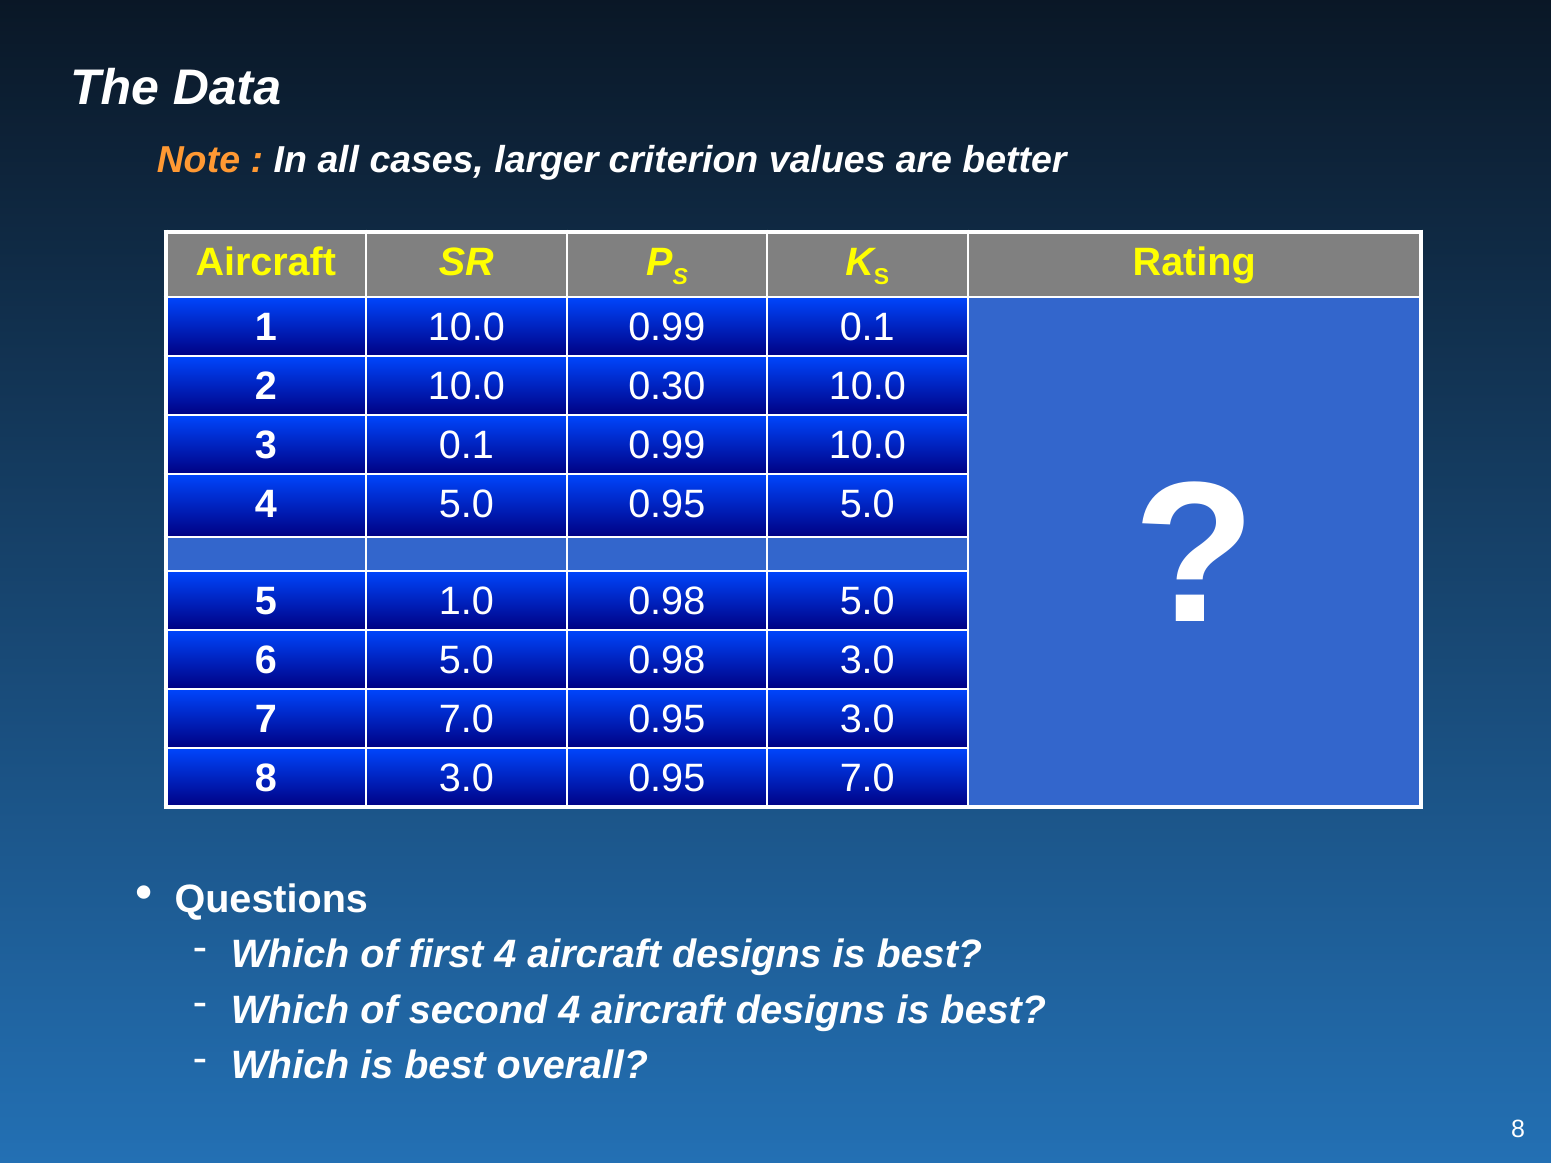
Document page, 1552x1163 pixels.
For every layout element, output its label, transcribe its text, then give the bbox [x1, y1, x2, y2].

title The Data [54, 47, 1326, 128]
table_cell 0.95 [568, 475, 766, 536]
table_cell 10.0 [367, 298, 566, 355]
table_header Aircraft [168, 234, 365, 296]
table_cell 8 [168, 749, 365, 805]
table_header Rating [969, 234, 1419, 296]
table_cell 0.99 [568, 416, 766, 473]
table_cell 3.0 [768, 690, 967, 747]
table_cell 5 [168, 572, 365, 629]
table_cell 0.98 [568, 572, 766, 629]
table_cell 5.0 [768, 572, 967, 629]
table_cell 2 [168, 357, 365, 414]
table_cell 0.1 [768, 298, 967, 355]
table_cell [768, 538, 967, 570]
table_cell 5.0 [768, 475, 967, 536]
table_cell 3.0 [367, 749, 566, 805]
table_cell 5.0 [367, 475, 566, 536]
table_cell [568, 538, 766, 570]
table_cell 7 [168, 690, 365, 747]
table_cell 0.95 [568, 749, 766, 805]
table_cell 1.0 [367, 572, 566, 629]
table_cell 7.0 [768, 749, 967, 805]
table_cell 3.0 [768, 631, 967, 688]
table_cell 1 [168, 298, 365, 355]
table_cell 0.98 [568, 631, 766, 688]
table_cell 0.1 [367, 416, 566, 473]
table_header PS [568, 234, 766, 296]
table_cell 6 [168, 631, 365, 688]
list Questions Which of first 4 aircraft designs is best? Which of second 4 aircraft designs is best? Which is best overall? [121, 865, 1250, 1126]
table_cell 0.30 [568, 357, 766, 414]
table_header KS [768, 234, 967, 296]
table_header SR [367, 234, 566, 296]
table_cell [367, 538, 566, 570]
table_cell ? [969, 298, 1419, 805]
table_cell 10.0 [768, 357, 967, 414]
table_cell 10.0 [768, 416, 967, 473]
table_cell 5.0 [367, 631, 566, 688]
table_cell 3 [168, 416, 365, 473]
text_box Note : In all cases, larger criterion values are better [142, 127, 1398, 188]
table_cell [168, 538, 365, 570]
table_cell 10.0 [367, 357, 566, 414]
table_cell 0.99 [568, 298, 766, 355]
table_cell 7.0 [367, 690, 566, 747]
table_cell 4 [168, 475, 365, 536]
table_cell 0.95 [568, 690, 766, 747]
